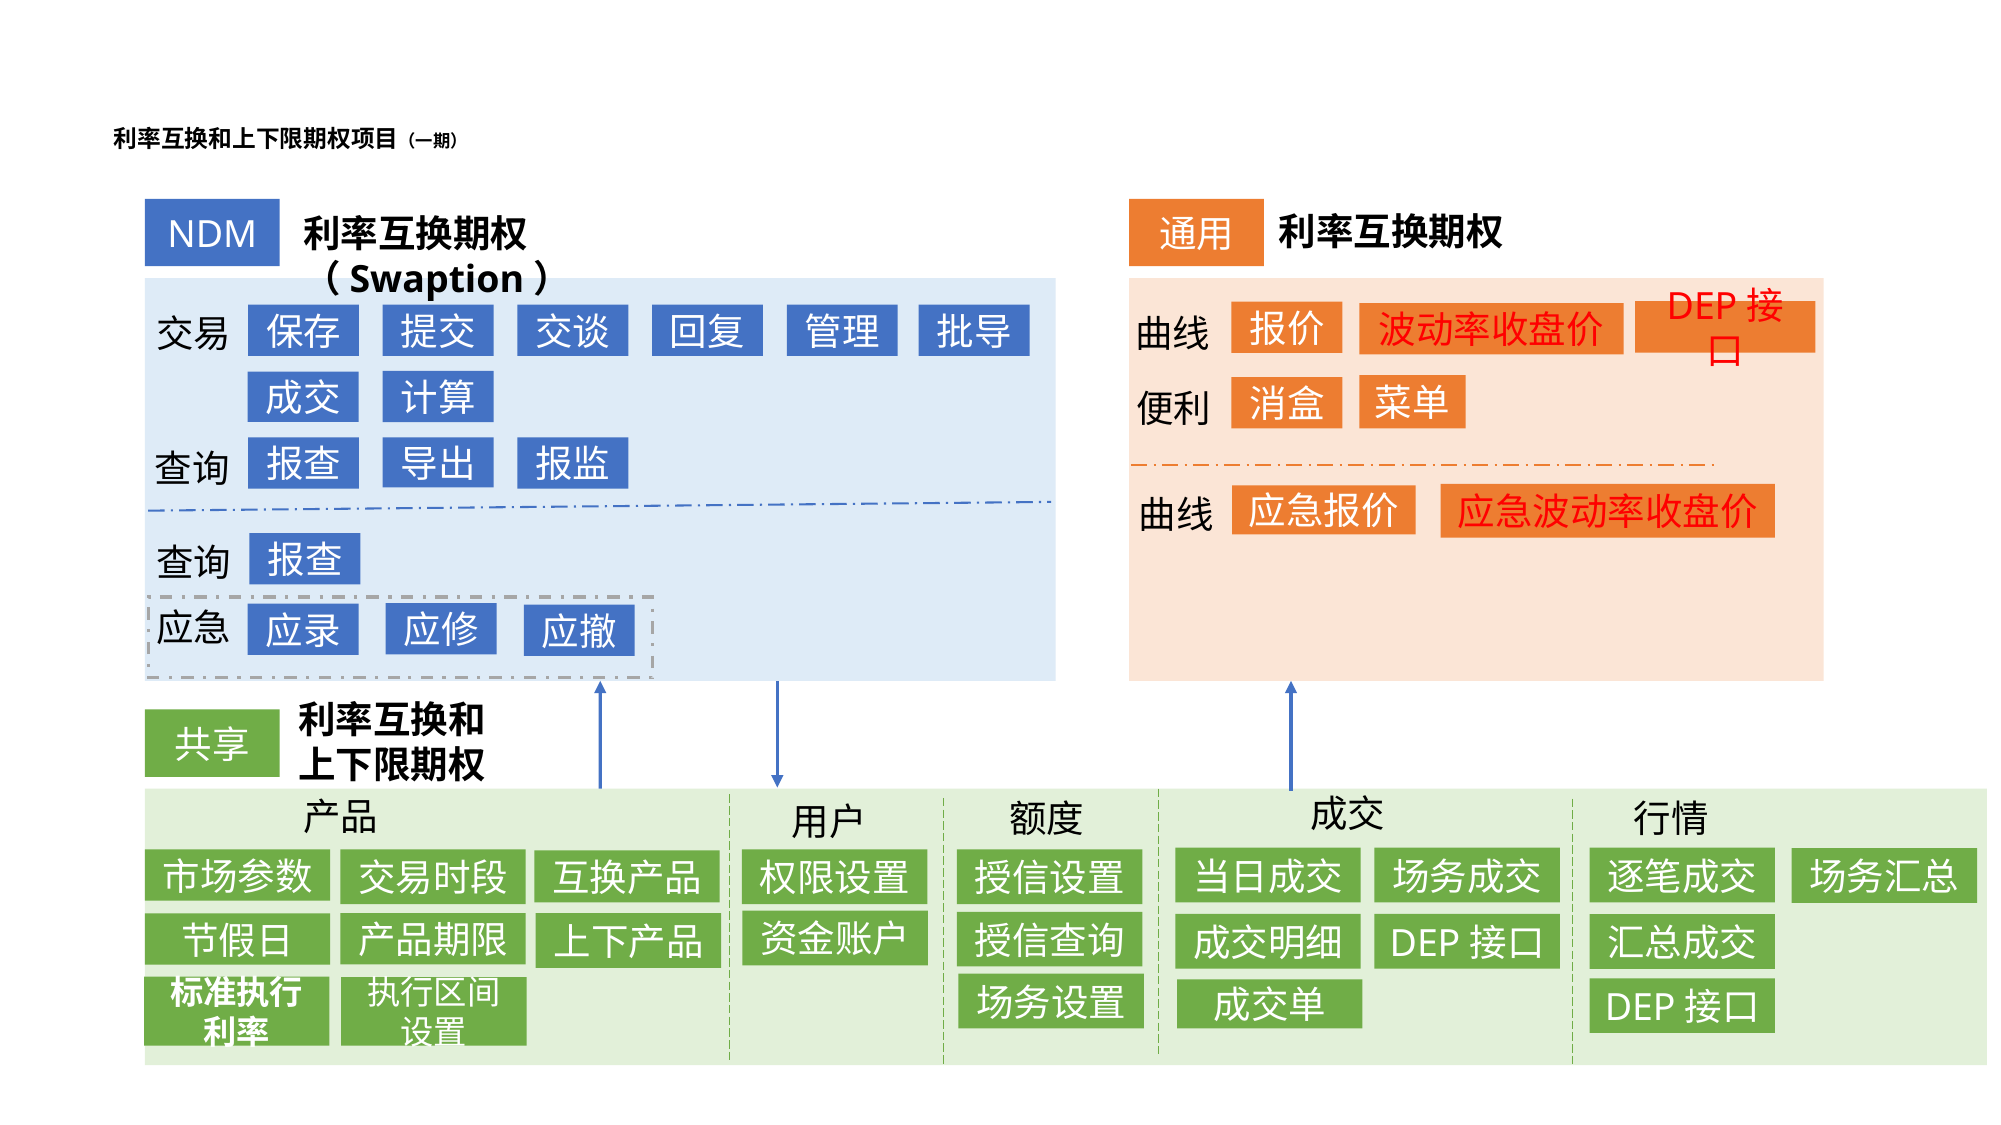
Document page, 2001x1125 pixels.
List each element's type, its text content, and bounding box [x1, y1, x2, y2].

text_box 上下产品 [535, 912, 722, 969]
text_box 应急 [141, 596, 148, 657]
text_box 节假日 [144, 912, 331, 966]
text_box 曲线 [1120, 302, 1227, 363]
text_box 波动率收盘价 [1358, 302, 1625, 355]
text_box 场务成交 [1373, 847, 1561, 903]
text_box 报查 [248, 532, 361, 585]
text_box 成交明细 [1174, 913, 1362, 970]
text_box DEP接口 [1373, 913, 1561, 970]
text_box 保存 [248, 304, 360, 357]
text_box 标准执行利率 [143, 976, 331, 1047]
text_box 产品期限 [339, 912, 527, 965]
title 利率互换和上下限期权项目（一期） [98, 91, 1824, 187]
text_box 提交 [382, 307, 495, 357]
text_box 授信查询 [956, 911, 1143, 967]
text_box 互换产品 [533, 849, 721, 903]
text_box 应急报价 [1231, 484, 1417, 535]
text_box 导出 [382, 436, 495, 488]
text_box 批导 [918, 304, 1031, 357]
text_box 用户 [776, 790, 884, 848]
text_box 交易时段 [339, 848, 527, 905]
text_box 市场参数 [144, 848, 331, 902]
text_box NDM [144, 198, 281, 267]
text_box 查询 [139, 437, 247, 498]
text_box 授信设置 [956, 848, 1143, 905]
text_box 成交 [247, 371, 360, 423]
text_box 通用 [1128, 198, 1265, 267]
text_box 产品 [288, 794, 395, 845]
text_box 行情 [1619, 787, 1726, 847]
text_box 查询 [141, 531, 248, 592]
text_box 报监 [516, 436, 629, 490]
text_box [1128, 277, 1825, 682]
text_box 利率互换期权（Swaption） [288, 202, 761, 307]
text_box 回复 [651, 304, 764, 357]
text_box 共享 [144, 708, 281, 778]
text_box 成交单 [1176, 978, 1363, 1029]
text_box 额度 [994, 787, 1101, 848]
text_box [144, 277, 1057, 682]
text_box 利率互换期权 [1264, 200, 1549, 260]
text_box DEP接口 [1589, 977, 1776, 1034]
text_box 场务汇总 [1791, 847, 1978, 904]
text_box 计算 [382, 370, 495, 423]
text_box 场务设置 [957, 973, 1145, 1029]
text_box 汇总成交 [1589, 913, 1776, 970]
text_box 便利 [1121, 377, 1228, 438]
text_box 利率互换和上下限期权 [283, 688, 524, 794]
text_box 菜单 [1358, 374, 1467, 429]
text_box 报查 [247, 436, 360, 490]
text_box 管理 [786, 304, 899, 357]
text_box 交谈 [516, 307, 629, 357]
text_box 当日成交 [1174, 847, 1362, 903]
text_box 成交 [1295, 782, 1402, 843]
text_box 执行区间设置 [340, 976, 528, 1047]
text_box 交易 [141, 302, 248, 363]
text_box [144, 788, 1988, 1066]
text_box 应急波动率收盘价 [1440, 483, 1776, 539]
text_box 资金账户 [741, 910, 929, 966]
text_box 逐笔成交 [1589, 847, 1776, 903]
text_box 消盒 [1230, 376, 1343, 429]
text_box 报价 [1230, 301, 1343, 354]
text_box 曲线 [1123, 483, 1231, 544]
text_box 权限设置 [741, 848, 928, 905]
text_box [147, 596, 653, 679]
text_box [148, 501, 1052, 511]
text_box DEP接口 [1634, 300, 1816, 354]
